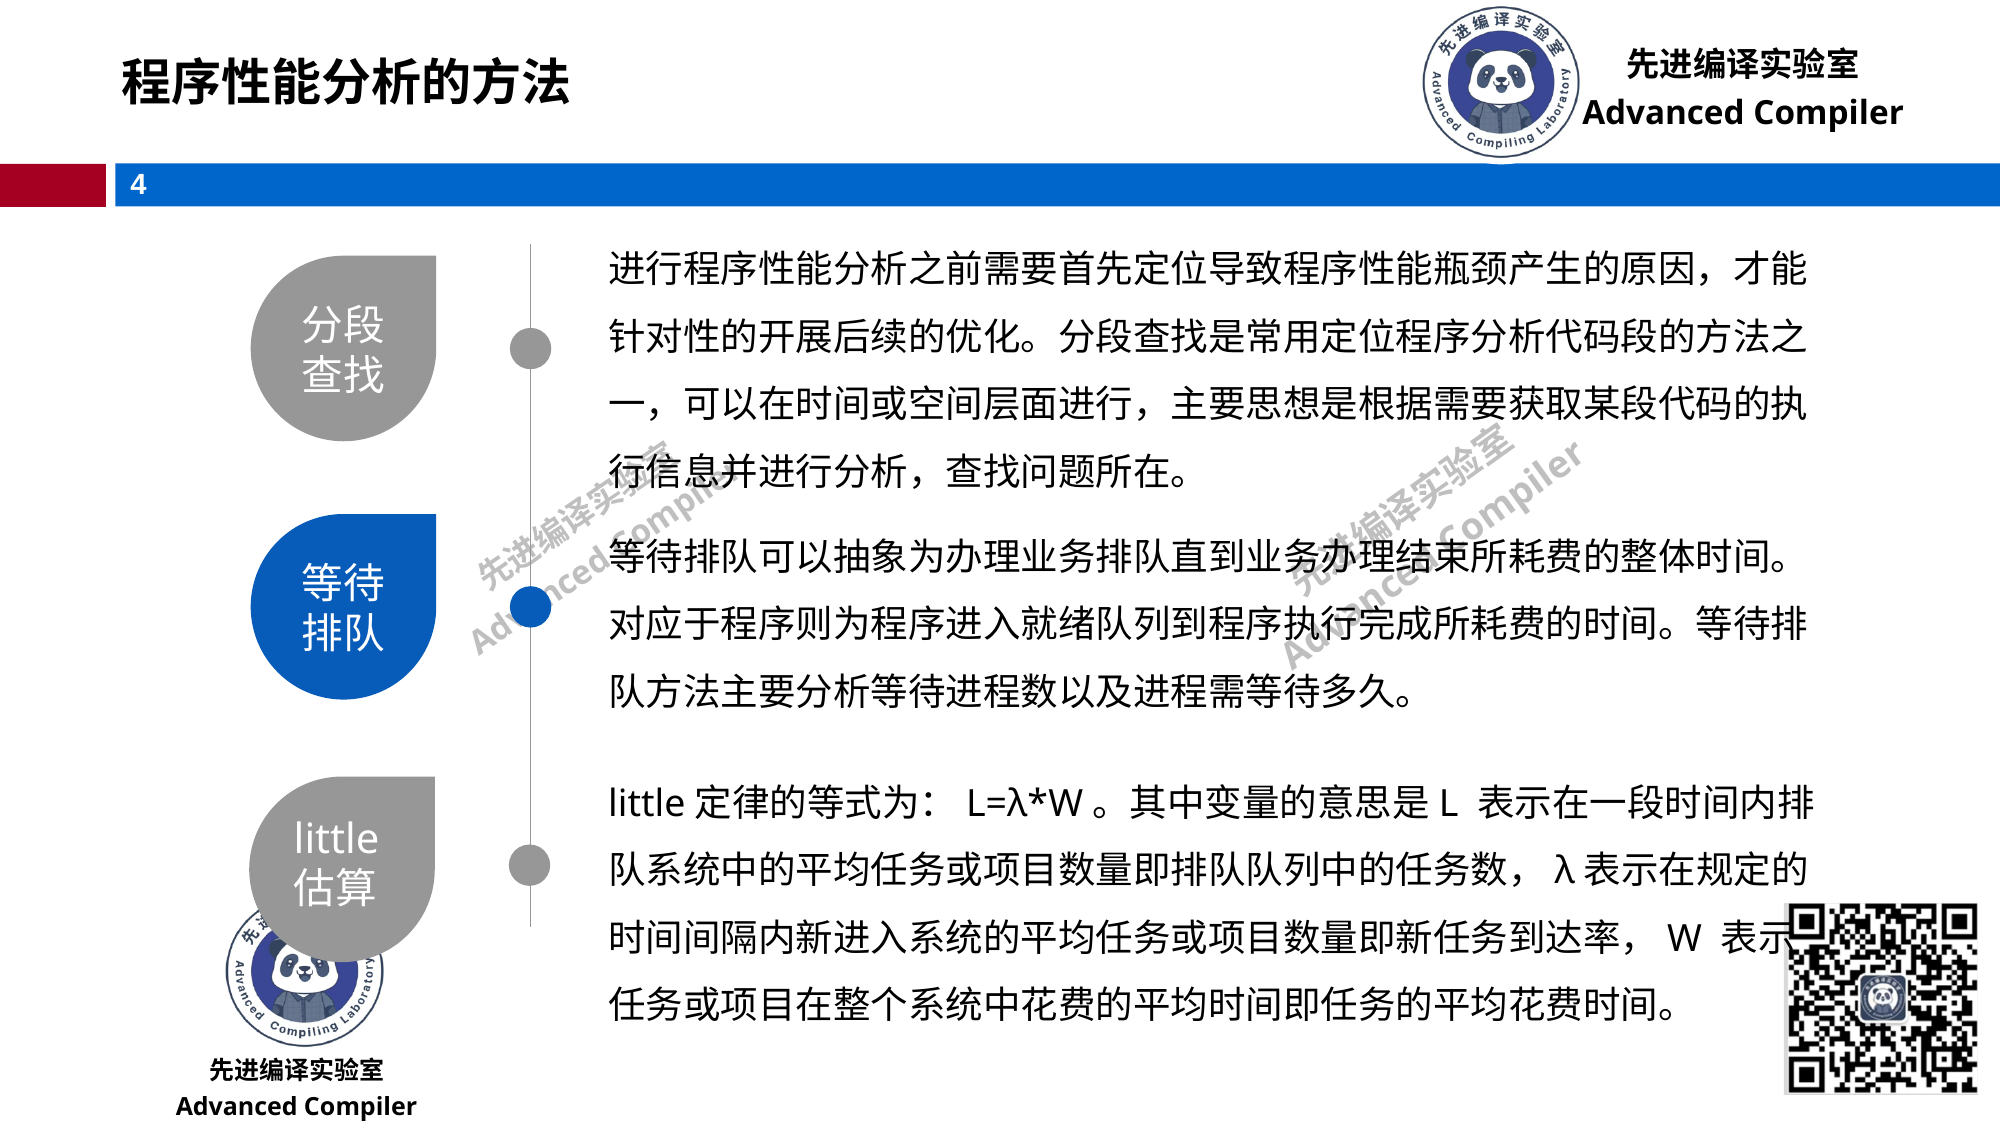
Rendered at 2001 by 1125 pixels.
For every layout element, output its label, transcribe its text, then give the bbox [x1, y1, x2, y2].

text_box little估算 [278, 804, 446, 970]
picture [1414, 0, 1588, 165]
text_box 等待排队可以抽象为办理业务排队直到业务办理结束所耗费的整体时间。对应于程序则为程序进入就绪队列到程序执行完成所耗费的时间。等待排队方法主要分析等待进程数以及进程需等待多久。 [593, 503, 1842, 721]
picture [217, 901, 392, 1054]
text_box little定律的等式为：L=λ*W。其中变量的意思是L 表示在一段时间内排队系统中的平均任务或项目数量即排队队列中的任务数，λ表示在规定的时间间隔内新进入系统的平均任务或项目数量即新任务到达率，W 表示任务或项目在整个系统中花费的平均时间即任务的平均花费时间。 [593, 748, 1842, 1034]
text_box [508, 243, 552, 928]
text_box [249, 776, 435, 937]
text_box 进行程序性能分析之前需要首先定位导致程序性能瓶颈产生的原因，才能针对性的开展后续的优化。分段查找是常用定位程序分析代码段的方法之一，可以在时间或空间层面进行，主要思想是根据需要获取某段代码的执行信息并进行分析，查找问题所在。 [593, 215, 1842, 501]
text_box 等待排队 [250, 514, 437, 700]
text_box 分段查找 [250, 255, 437, 442]
text_box 程序性能分析的方法 [69, 43, 952, 119]
picture [1783, 903, 1978, 1095]
